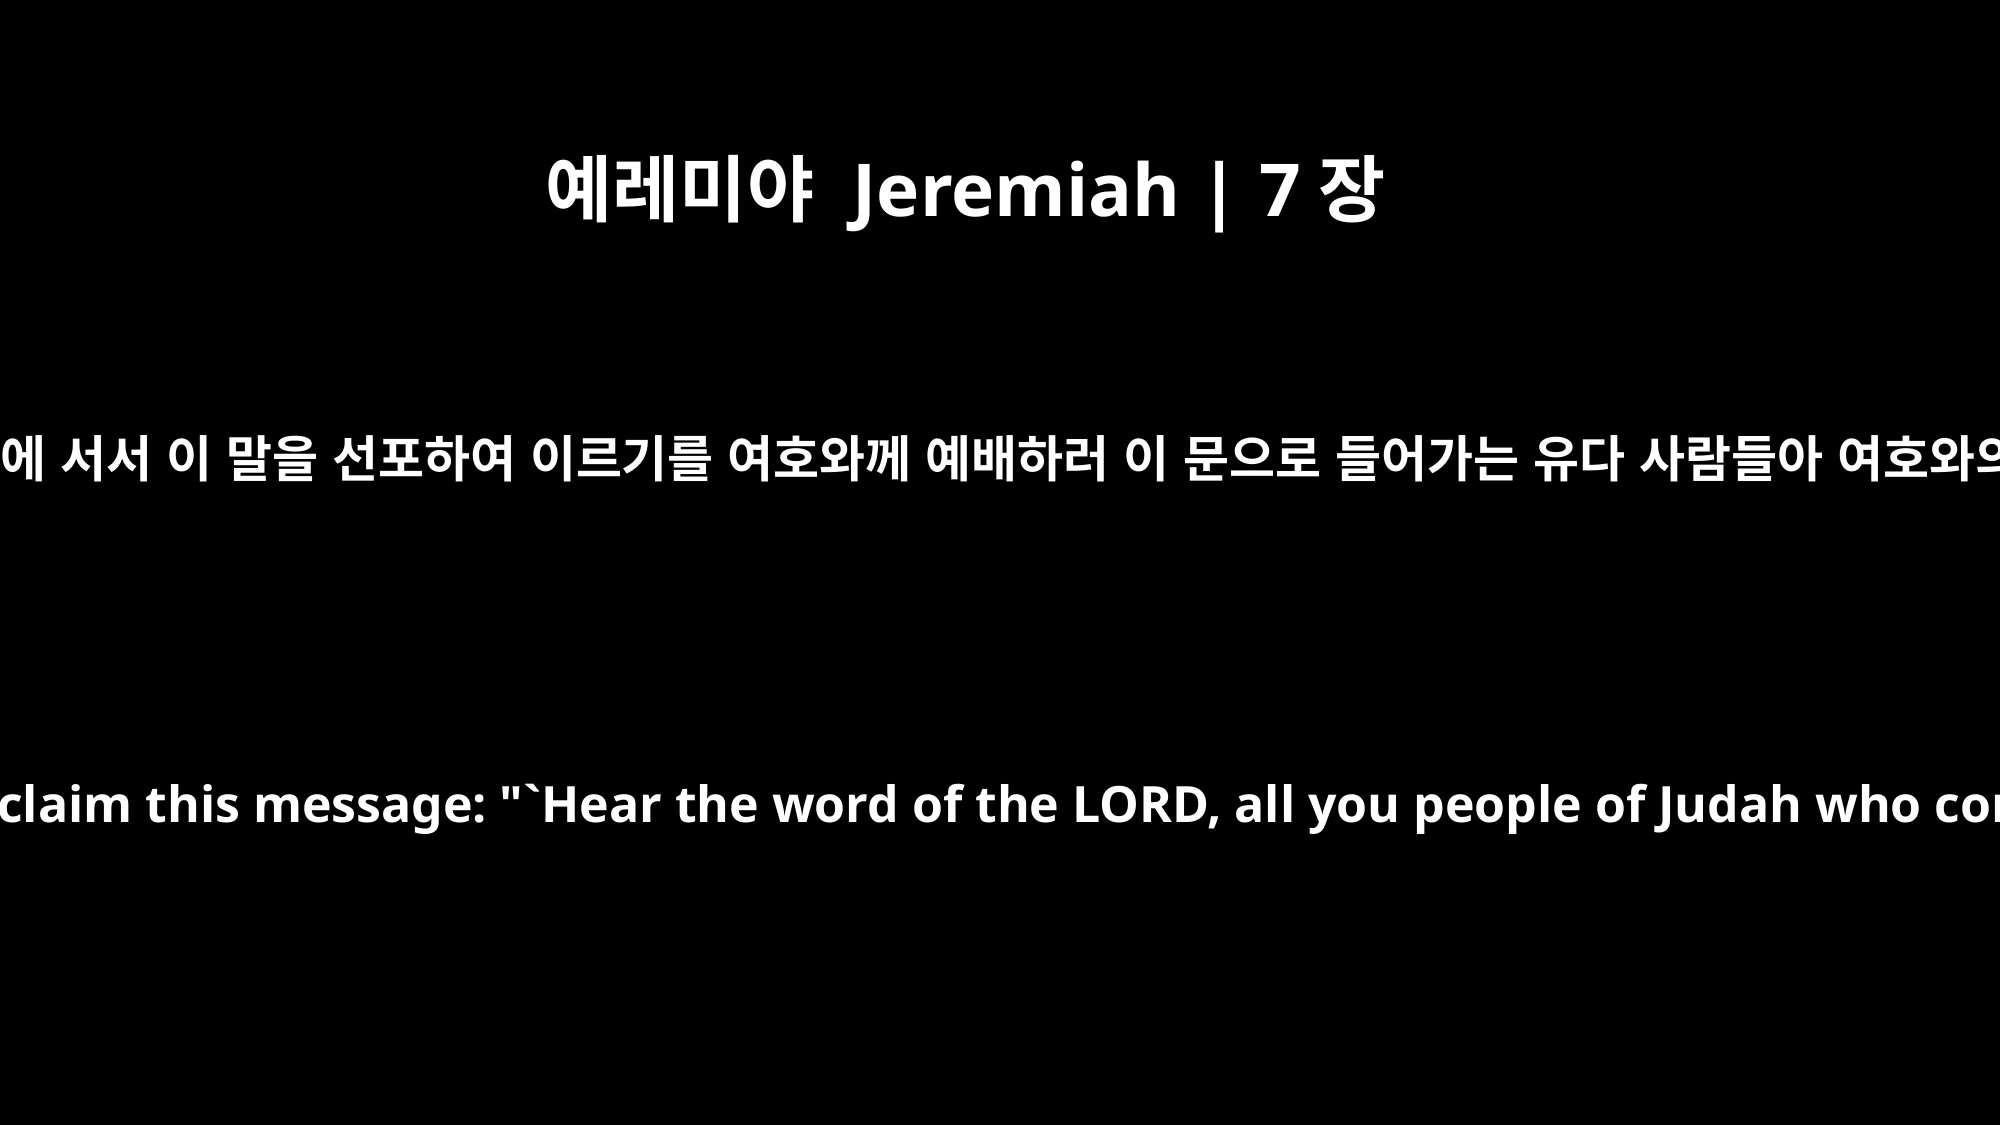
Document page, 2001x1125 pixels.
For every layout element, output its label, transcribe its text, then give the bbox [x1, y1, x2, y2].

text_box 예레미야 Jeremiah | 7장 [530, 136, 1401, 239]
text_box "Stand at the gate of the LORD's house and there proclaim this message: "`Hear the word of the LORD, all you people of Judah who come through these gates to worship the LORD. [0, 764, 2000, 840]
text_box 2 너는 여호와의 집 문에 서서 이 말을 선포하여 이르기를 여호와께 예배하러 이 문으로 들어가는 유다 사람들아 여호와의 말씀을 들으라 [0, 359, 2000, 495]
